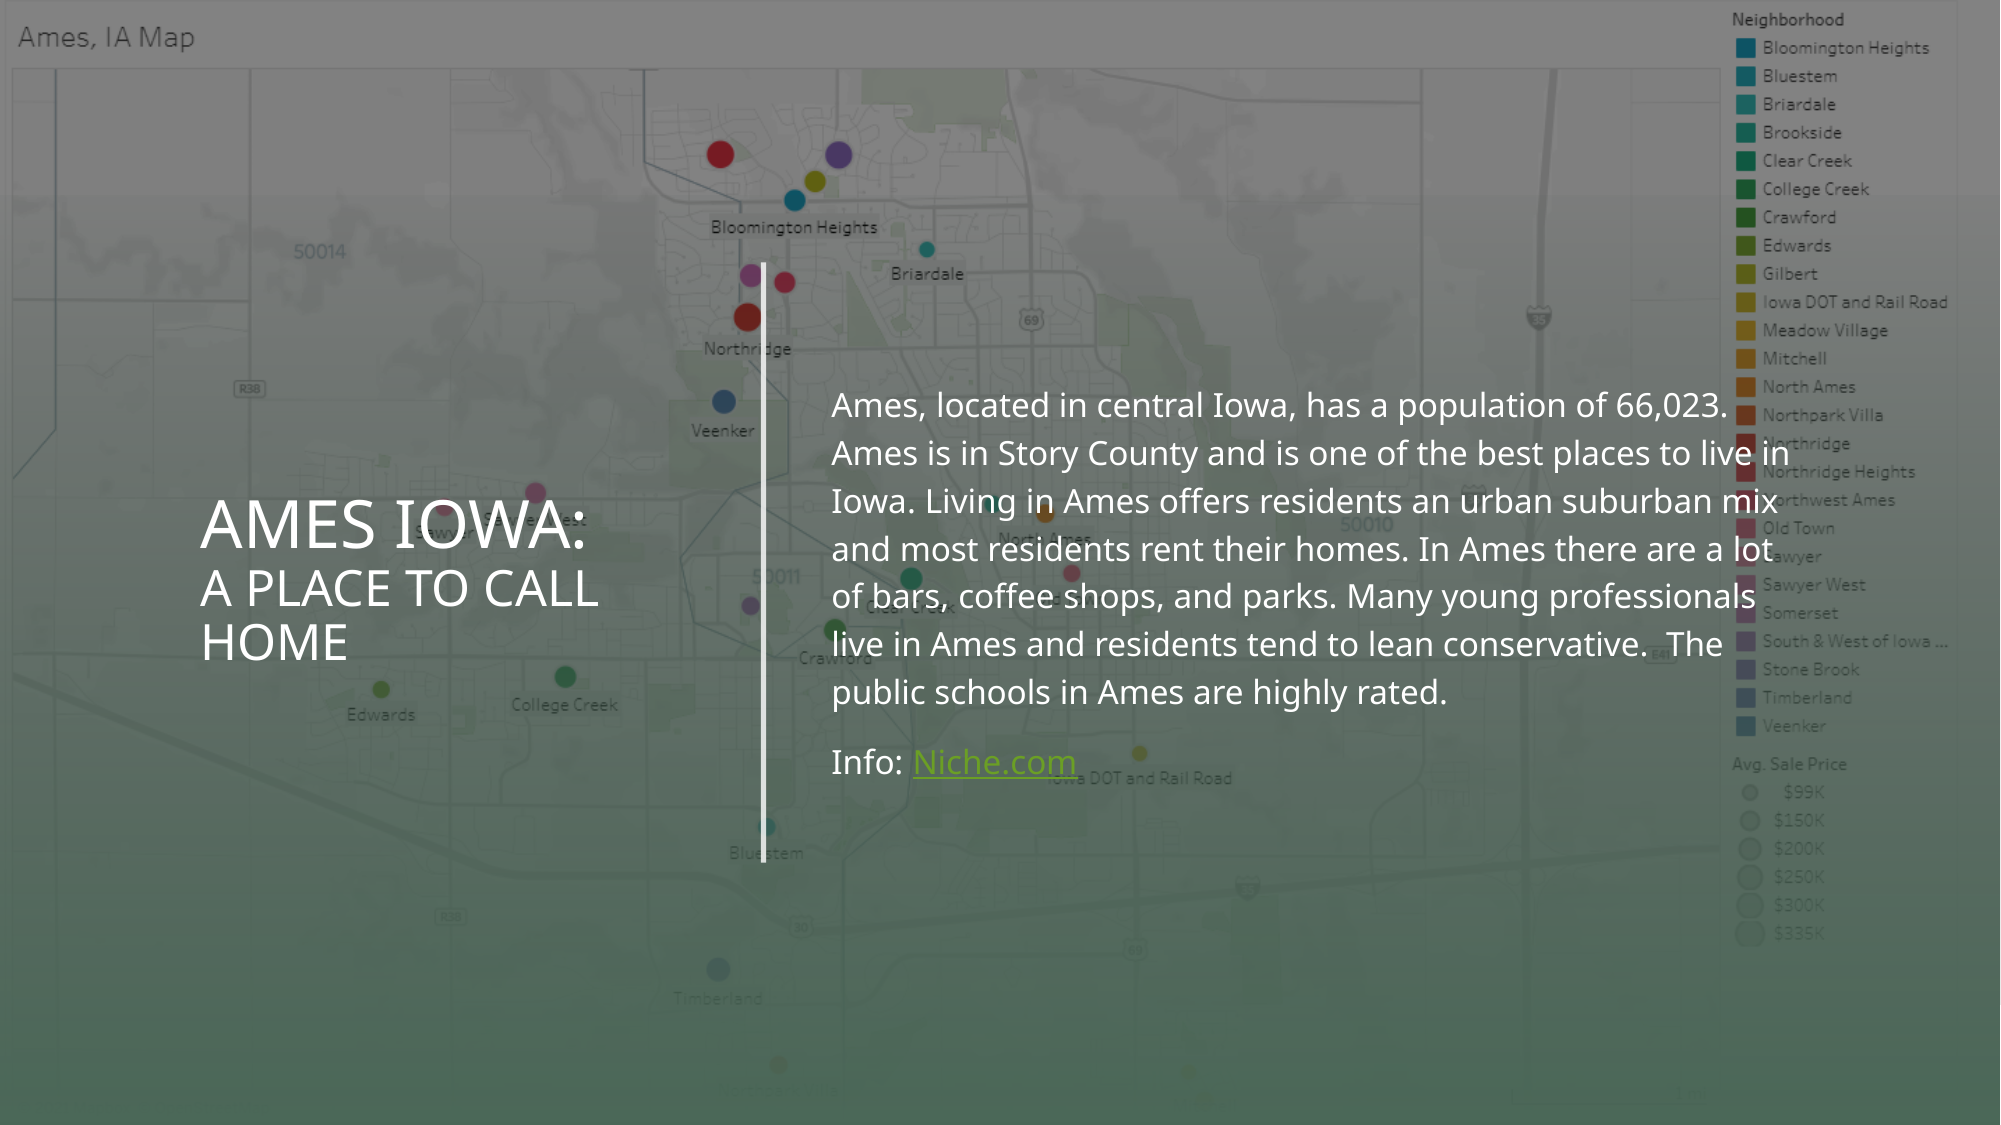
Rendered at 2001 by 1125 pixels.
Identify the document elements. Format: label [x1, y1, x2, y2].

list [0, 0, 2000, 1123]
